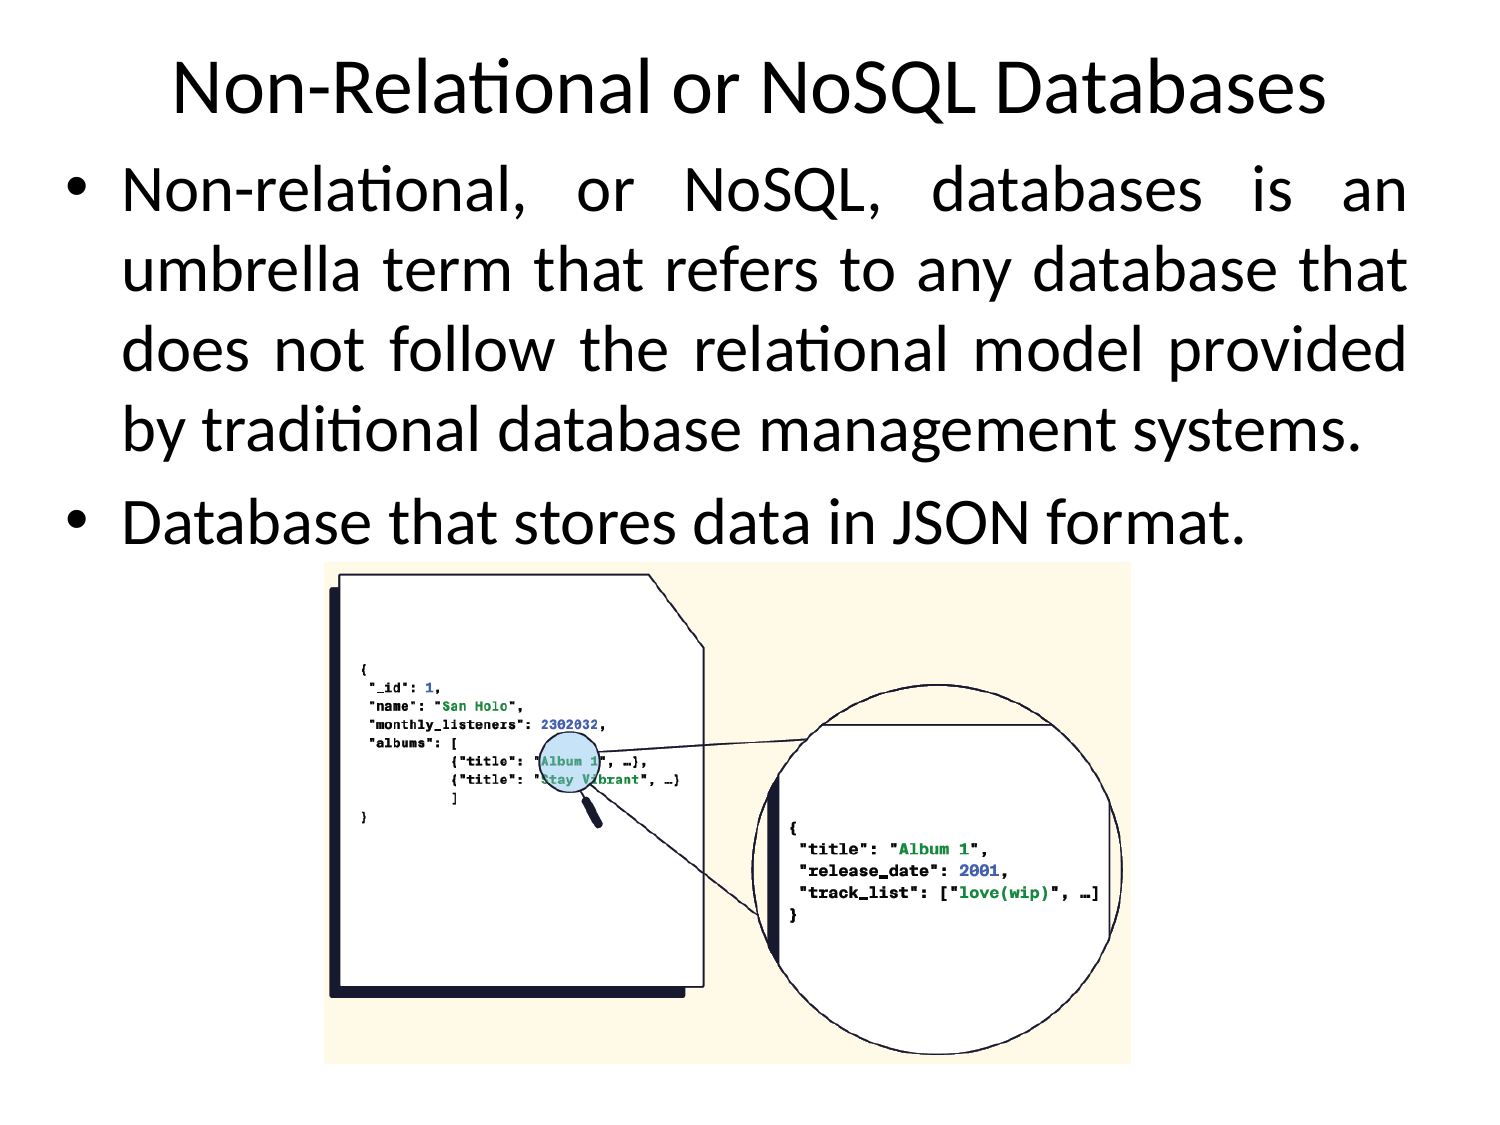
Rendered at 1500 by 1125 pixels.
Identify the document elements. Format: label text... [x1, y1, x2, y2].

picture [324, 562, 1131, 1064]
title Non-Relational or NoSQL Databases [75, 24, 1425, 137]
list Non-relational, or NoSQL, databases is an umbrella term that refers to any database that does not follow the relational model provided by traditional database management systems. Database that stores data in JSON format. [50, 137, 1425, 1005]
